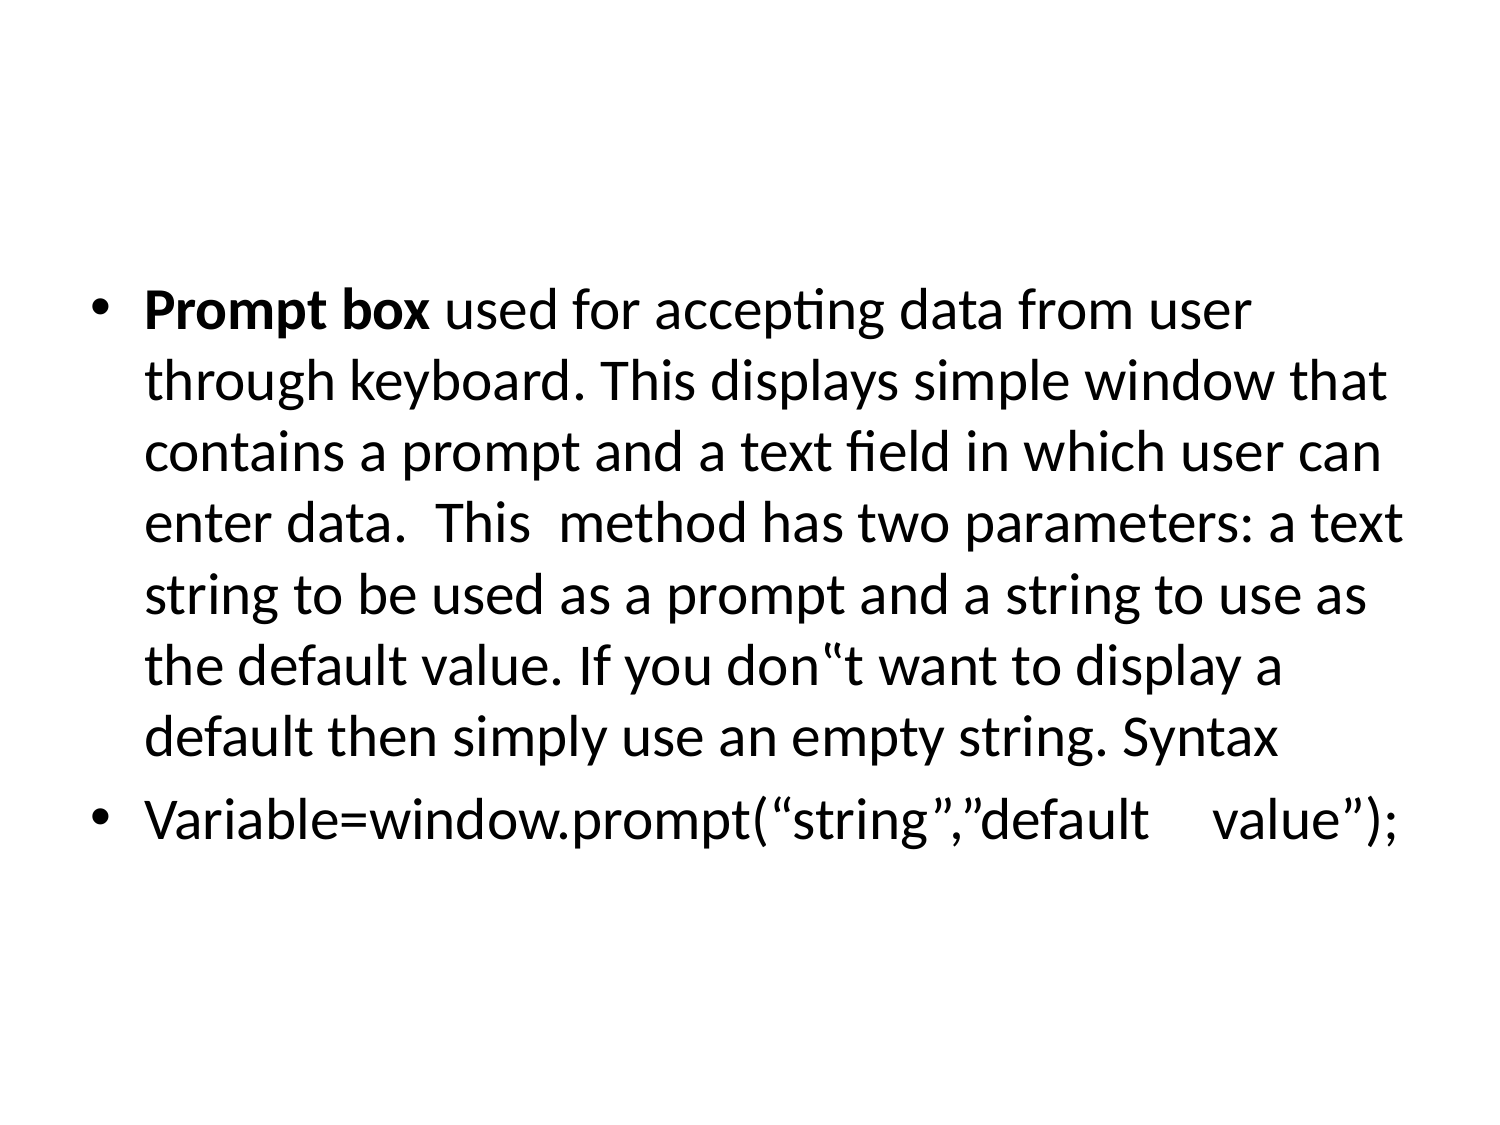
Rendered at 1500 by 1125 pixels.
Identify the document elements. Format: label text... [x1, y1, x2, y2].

list Prompt box used for accepting data from user through keyboard. This displays simple window that contains a prompt and a text field in which user can enter data. This method has two parameters: a text string to be used as a prompt and a string to use as the default value. If you don‟t want to display a default then simply use an empty string. Syntax Variable=window.prompt(“string”,”default value”); [75, 262, 1425, 1005]
